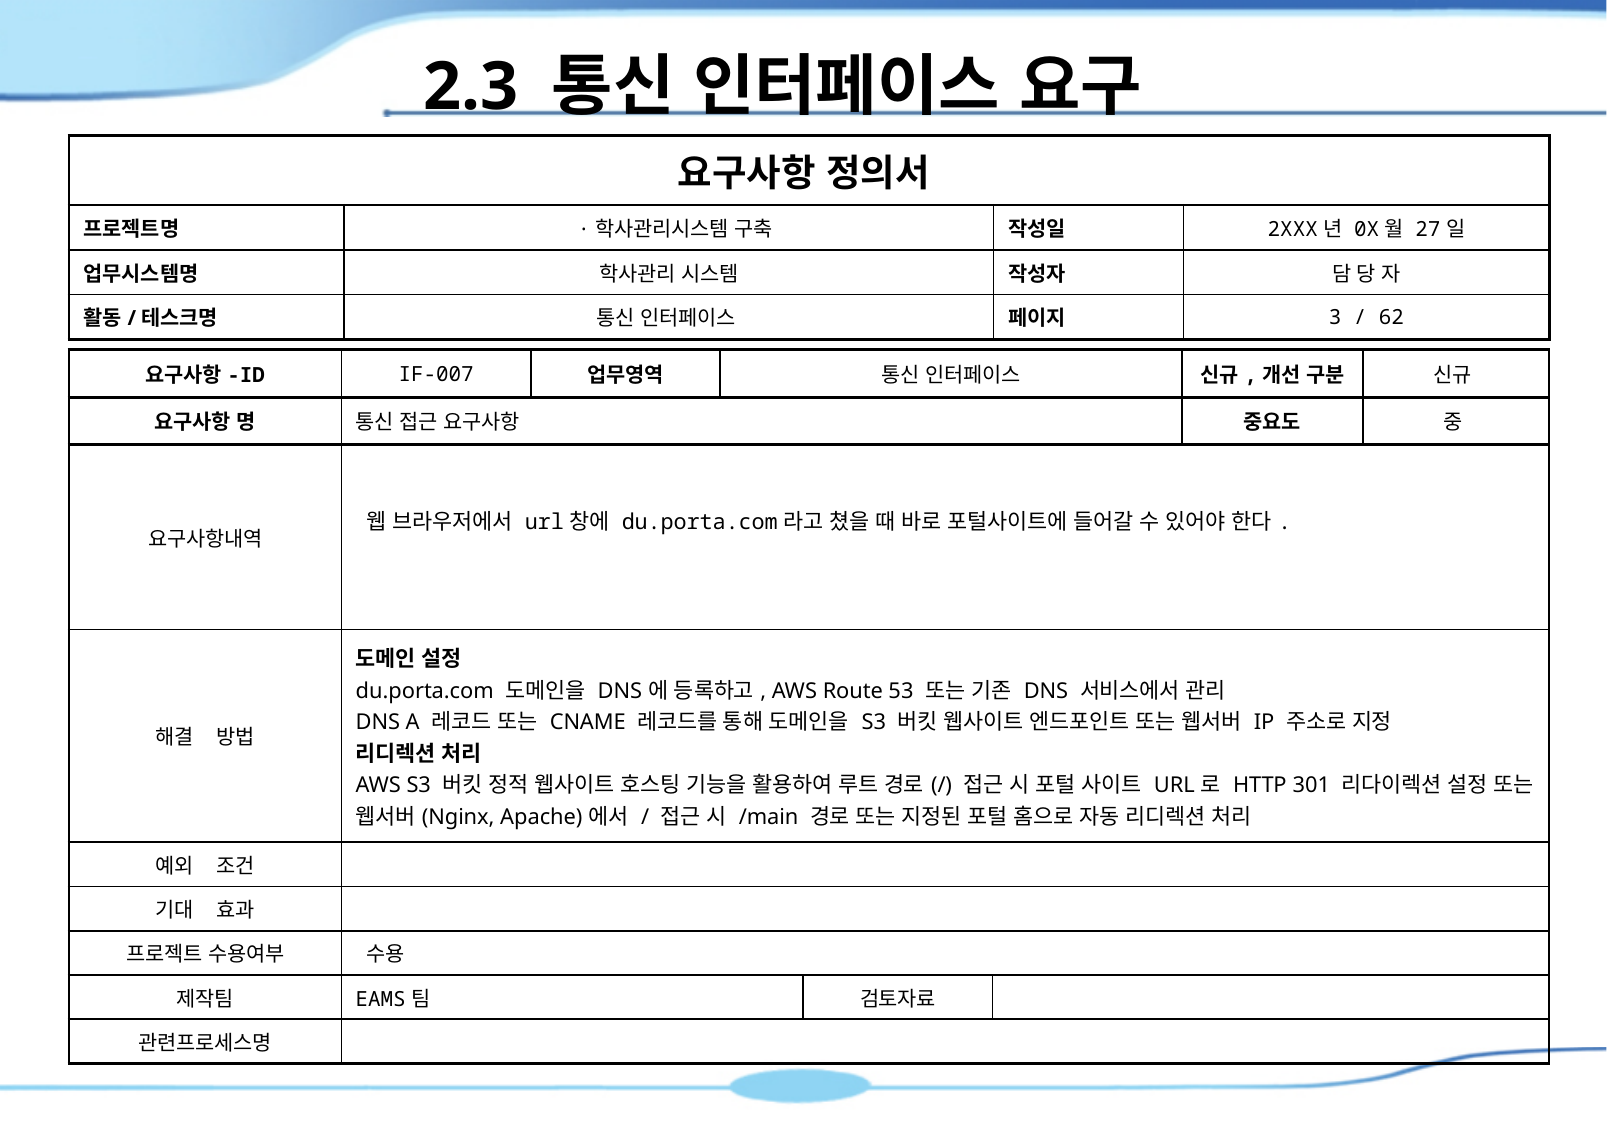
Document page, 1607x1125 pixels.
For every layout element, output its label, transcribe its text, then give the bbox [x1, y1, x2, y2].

table_cell 학사관리 시스템 [345, 251, 993, 294]
table_cell 중요도 [1183, 399, 1362, 443]
table_cell 관련프로세스명 [70, 1020, 341, 1062]
table_cell 도메인 설정 du.porta.com 도메인을 DNS에 등록하고, AWS Route 53 또는 기존 DNS 서비스에서 관리 DNS A 레코드 또는 CNAME 레코드를 통해 도메인을 S3 버킷 웹사이트 엔드포인트 또는 웹서버 IP 주소로 지정 리디렉션 처리 AWS S3 버킷 정적 웹사이트 호스팅 기능을 활용하여 루트 경로(/) 접근 시 포털 사이트 URL로 HTTP 301 리다이렉션 설정 또는 웹서버(Nginx, Apache)에서 / 접근 시 /main 경로 또는 지정된 포털 홈으로 자동 리디렉션 처리 [342, 630, 1548, 841]
table_cell 웹 브라우저에서 url창에 du.porta.com라고 쳤을 때 바로 포털사이트에 들어갈 수 있어야 한다. [342, 446, 1548, 629]
table_header 신규 [1364, 351, 1548, 396]
table_header 통신 인터페이스 [721, 351, 1181, 396]
table_cell 작성자 [994, 251, 1183, 294]
table_header 요구사항-ID [70, 351, 341, 396]
table_cell 요구사항내역 [70, 446, 341, 629]
table_cell 담 당 자 [1184, 251, 1548, 294]
table_cell 제작팀 [70, 976, 341, 1018]
table_cell 활동/테스크명 [70, 295, 343, 338]
table_header IF-007 [342, 351, 530, 396]
table_cell 예외 조건 [70, 843, 341, 886]
table_cell 수용 [342, 932, 1548, 974]
table_header 신규,개선 구분 [1183, 351, 1362, 396]
table_cell [342, 843, 1548, 886]
table_cell 중 [1364, 399, 1548, 443]
table_header 업무영역 [532, 351, 719, 396]
text_box 2.3 통신 인터페이스 요구 [254, 27, 1311, 149]
table_cell [993, 976, 1548, 1018]
table_cell 작성일 [994, 206, 1183, 249]
table_cell [342, 1020, 1548, 1062]
table_cell 검토자료 [804, 976, 992, 1018]
table_header 요구사항 정의서 [70, 137, 1548, 204]
table_cell 통신 접근 요구사항 [342, 399, 1181, 443]
table_cell 페이지 [994, 295, 1183, 338]
table_cell 기대 효과 [70, 887, 341, 930]
table_cell 해결 방법 [70, 630, 341, 841]
table_cell [342, 887, 1548, 930]
table_cell 통신 인터페이스 [345, 295, 993, 338]
picture [0, 1047, 1607, 1113]
table_cell ·학사관리시스템 구축 [345, 206, 993, 249]
table_cell 3 / 62 [1184, 295, 1548, 338]
table_cell 프로젝트명 [70, 206, 343, 249]
table_cell EAMS팀 [342, 976, 802, 1018]
table_cell 요구사항 명 [70, 399, 341, 443]
table_cell 업무시스템명 [70, 251, 343, 294]
table_cell 프로젝트 수용여부 [70, 932, 341, 974]
table_cell 2XXX년 0X월 27일 [1184, 206, 1548, 249]
picture [0, 0, 1607, 117]
